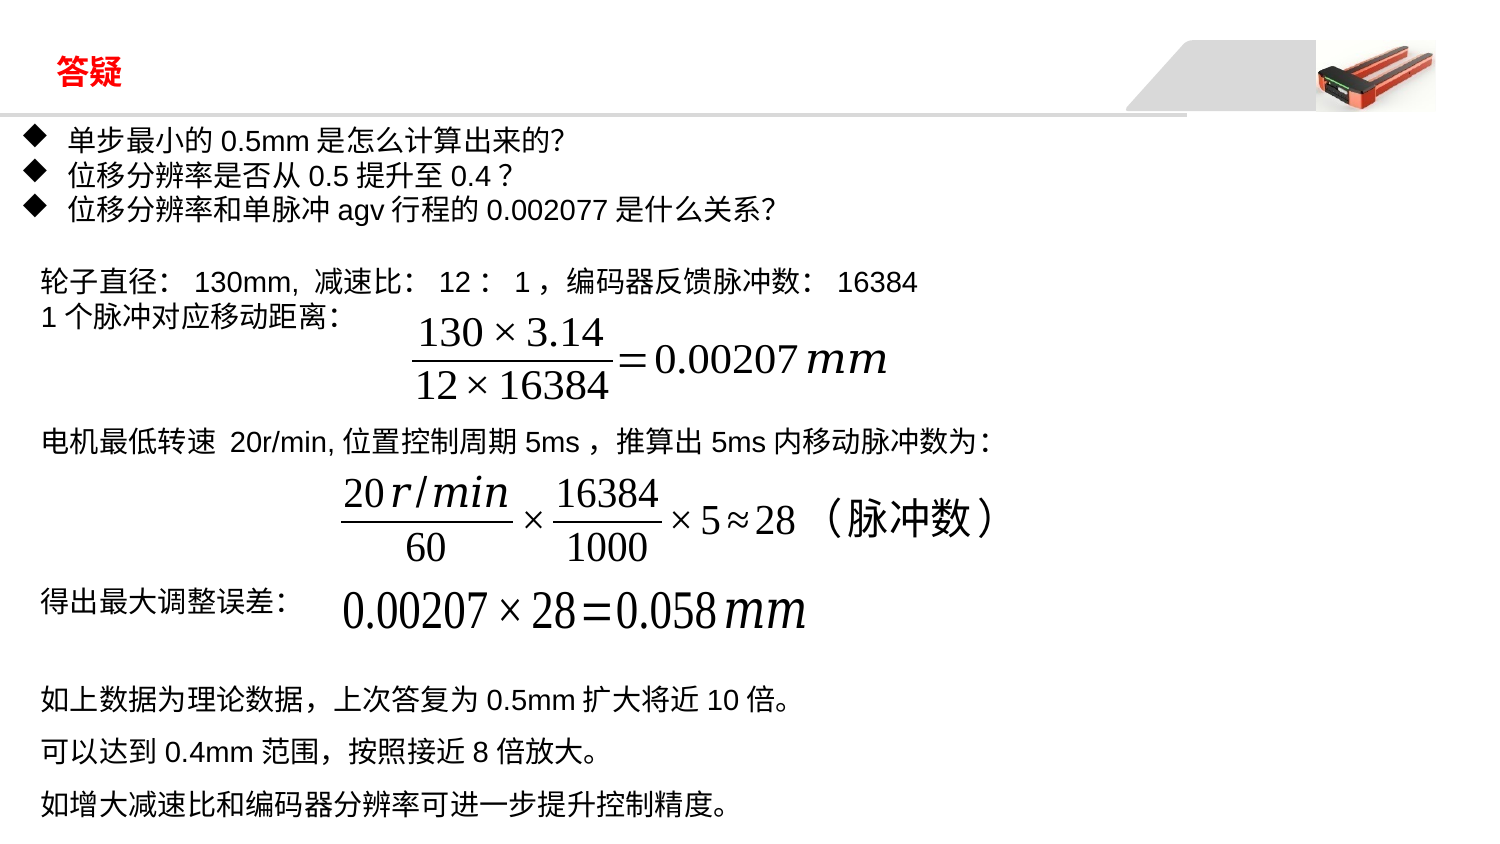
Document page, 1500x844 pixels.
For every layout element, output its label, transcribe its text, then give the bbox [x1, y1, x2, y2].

text_box 单步最小的0.5mm是怎么计算出来的？ 位移分辨率是否从0.5提升至0.4？ 位移分辨率和单脉冲agv行程的0.002077是什么关系？ [5, 114, 1500, 304]
picture [1316, 40, 1436, 112]
text_box 轮子直径：130mm, 减速比：12：1，编码器反馈脉冲数：16384 1个脉冲对应移动距离： 电机最低转速 20r/min,位置控制周期5ms，推算出5ms内移动脉冲数为： 得出最大调整误差： 如上数据为理论数据，上次答复为0.5mm扩大将近10倍。 可以达到0.4mm范围，按照接近8倍放大。 如增大减速比和编码器分辨率可进一步提升控制精度。 [26, 256, 1471, 829]
text_box 答疑 [41, 43, 1156, 114]
